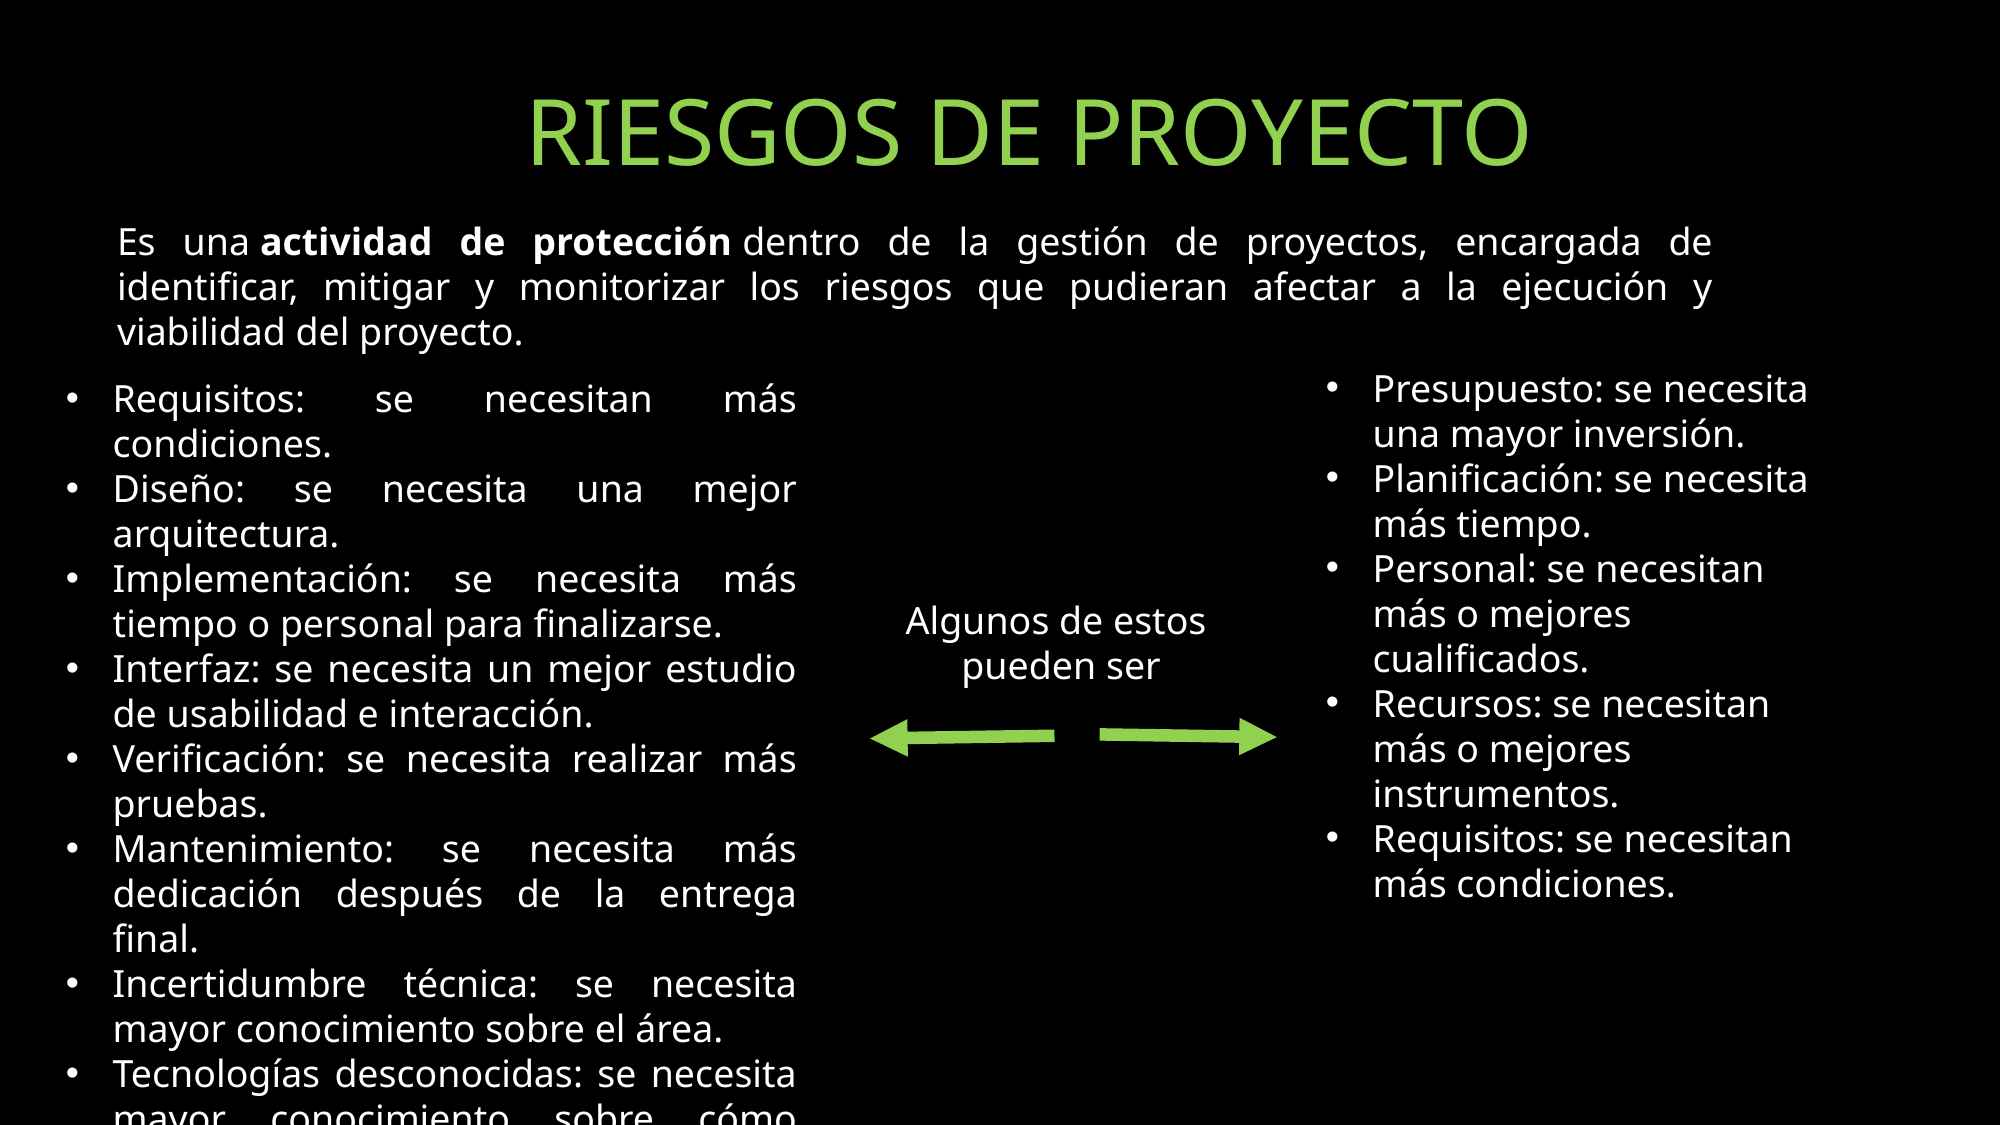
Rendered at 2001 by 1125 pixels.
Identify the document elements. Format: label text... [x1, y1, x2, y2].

text_box Es una actividad de protección dentro de la gestión de proyectos, encargada de identificar, mitigar y monitorizar los riesgos que pudieran afectar a la ejecución y viabilidad del proyecto. [102, 210, 1729, 406]
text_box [1099, 734, 1277, 738]
text_box RIESGOS DE PROYECTO [208, 66, 1851, 191]
text_box Algunos de estos pueden ser [813, 589, 1331, 694]
text_box Presupuesto: se necesita una mayor inversión. Planificación: se necesita más tiempo. Personal: se necesitan más o mejores cualificados. Recursos: se necesitan más o mejores instrumentos. Requisitos: se necesitan más condiciones. [1311, 357, 1851, 957]
text_box Requisitos: se necesitan más condiciones. Diseño: se necesita una mejor arquitectura. Implementación: se necesita más tiempo o personal para finalizarse. Interfaz: se necesita un mejor estudio de usabilidad e interacción. Verificación: se necesita realizar más pruebas. Mantenimiento: se necesita más dedicación después de la entrega final. Incertidumbre técnica: se necesita mayor conocimiento sobre el área. Tecnologías desconocidas: se necesita mayor conocimiento sobre cómo realizar el proyecto de forma óptima. [51, 367, 813, 1125]
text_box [869, 735, 1055, 739]
